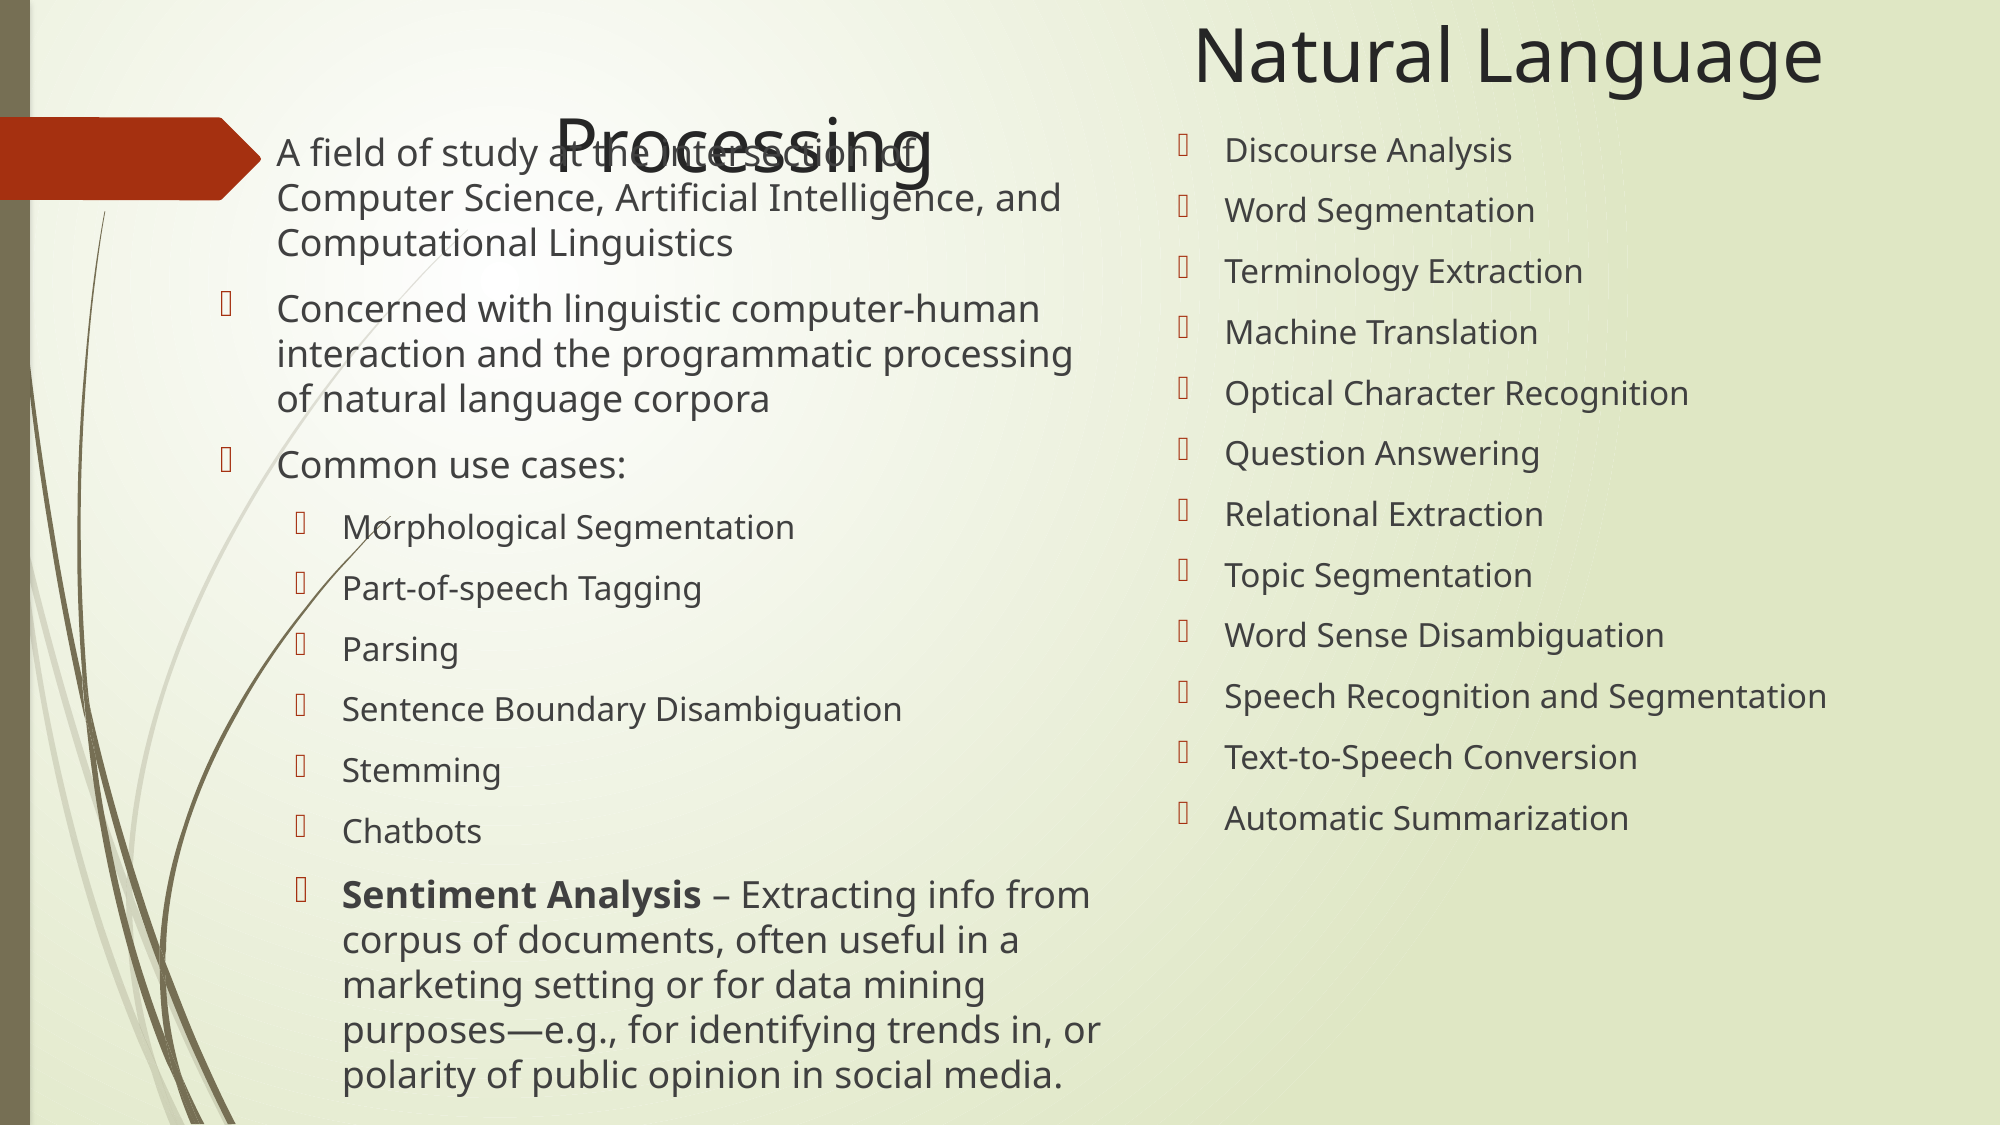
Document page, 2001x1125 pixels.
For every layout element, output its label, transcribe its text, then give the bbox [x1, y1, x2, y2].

title Natural Language Processing [538, 0, 2000, 121]
list A field of study at the intersection of Computer Science, Artificial Intelligence, and Computational Linguistics Concerned with linguistic computer-human interaction and the programmatic processing of natural language corpora Common use cases: Morphological Segmentation Part-of-speech Tagging Parsing Sentence Boundary Disambiguation Stemming Chatbots Sentiment Analysis – Extracting info from corpus of documents, often useful in a marketing setting or for data mining purposes—e.g., for identifying trends in, or polarity of public opinion in social media. Discourse Analysis Word Segmentation Terminology Extraction Machine Translation Optical Character Recognition Question Answering Relational Extraction Topic Segmentation Word Sense Disambiguation Speech Recognition and Segmentation Text-to-Speech Conversion Automatic Summarization [204, 121, 2000, 1125]
